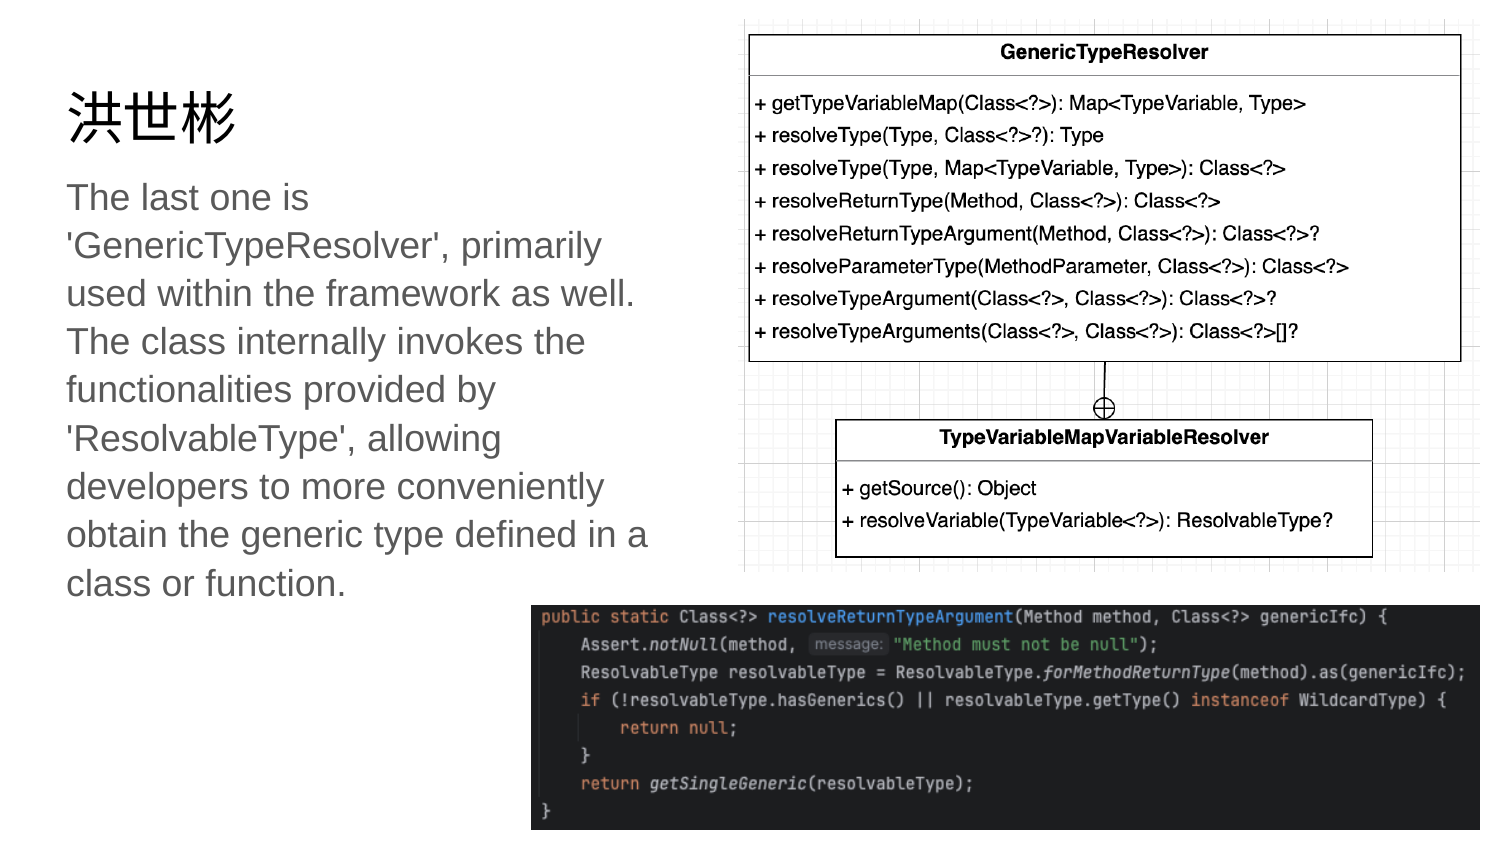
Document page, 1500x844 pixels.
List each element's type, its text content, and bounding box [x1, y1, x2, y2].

picture [738, 19, 1480, 572]
title 洪世彬 [51, 72, 733, 167]
list The last one is 'GenericTypeResolver', primarily used within the framework as well. The class internally invokes the functionalities provided by 'ResolvableType', allowing developers to more conveniently obtain the generic type defined in a class or function. [51, 154, 708, 716]
picture [531, 604, 1480, 830]
